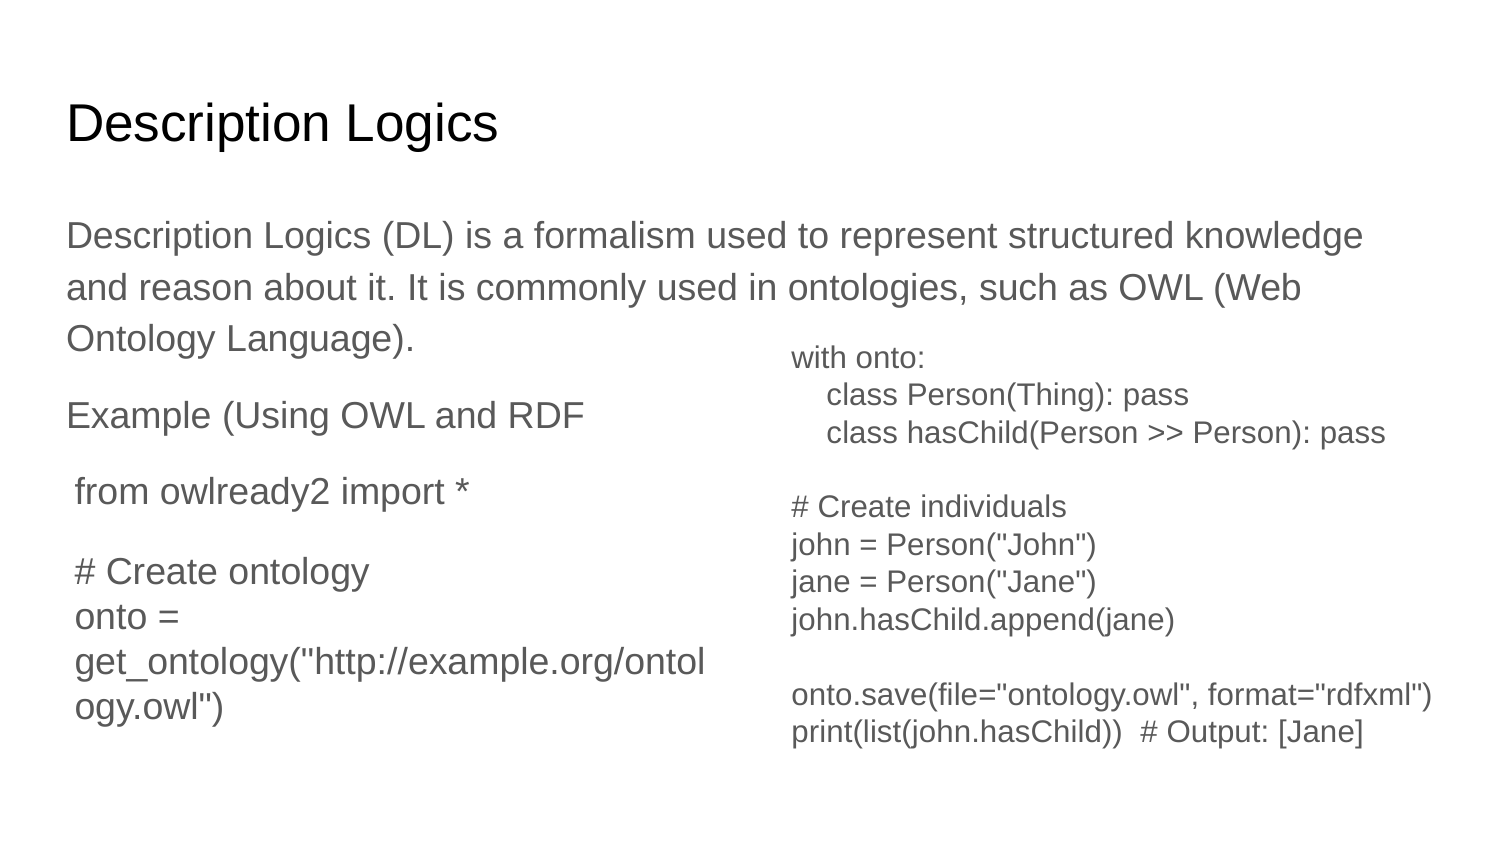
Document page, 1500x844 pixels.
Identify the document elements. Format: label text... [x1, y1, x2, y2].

list Description Logics (DL) is a formalism used to represent structured knowledge and reason about it. It is commonly used in ontologies, such as OWL (Web Ontology Language). Example (Using OWL and RDF [51, 189, 1449, 471]
text_box with onto: class Person(Thing): pass class hasChild(Person >> Person): pass # Create individuals john = Person("John") jane = Person("Jane") john.hasChild.append(jane) onto.save(file="ontology.owl", format="rdfxml") print(list(john.hasChild)) # Output: [Jane] [776, 321, 1458, 818]
text_box from owlready2 import * # Create ontology onto = get_ontology("http://example.org/ontology.owl") [59, 452, 721, 809]
title Description Logics [51, 72, 1449, 167]
